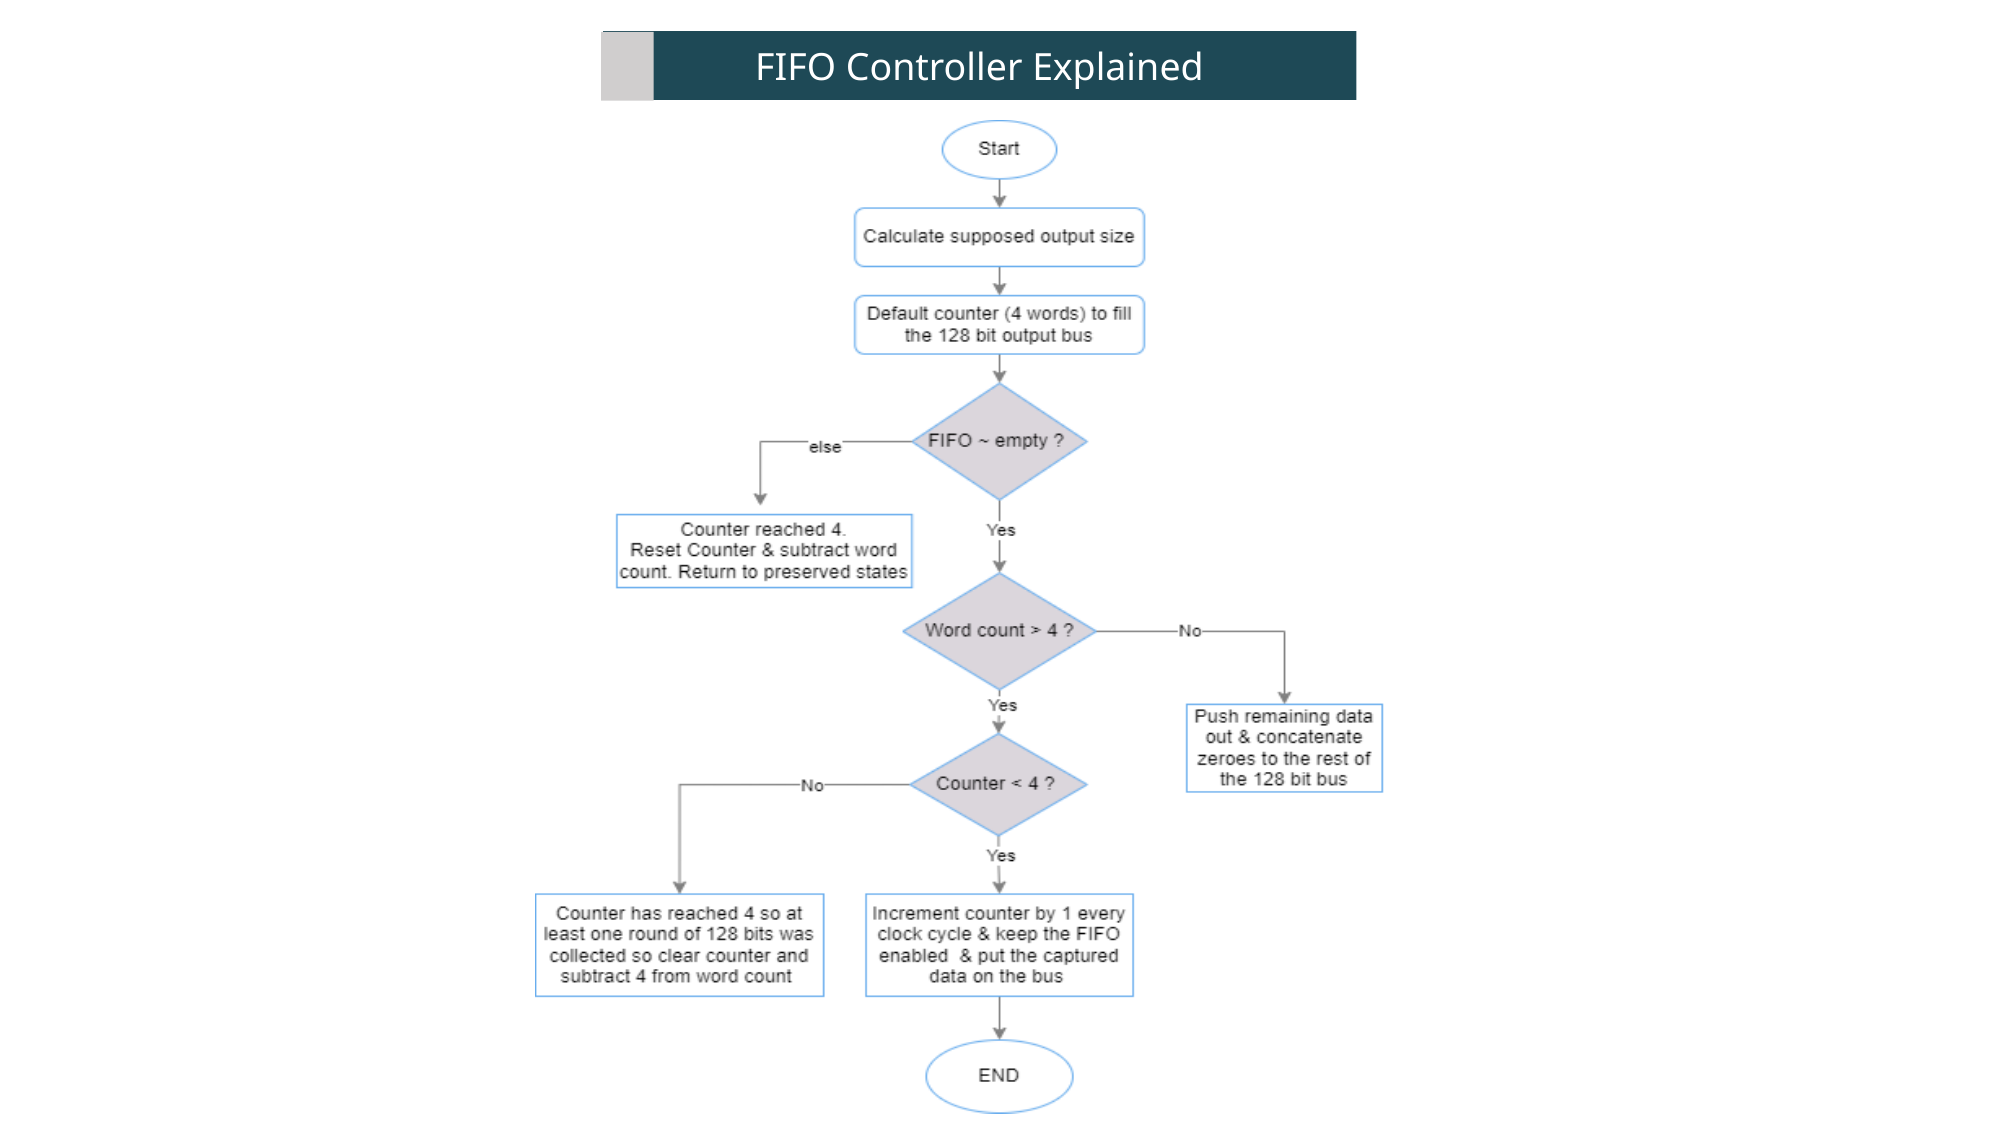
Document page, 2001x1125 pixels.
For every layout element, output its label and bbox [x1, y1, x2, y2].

picture [535, 120, 1385, 1114]
text_box [601, 31, 1357, 101]
